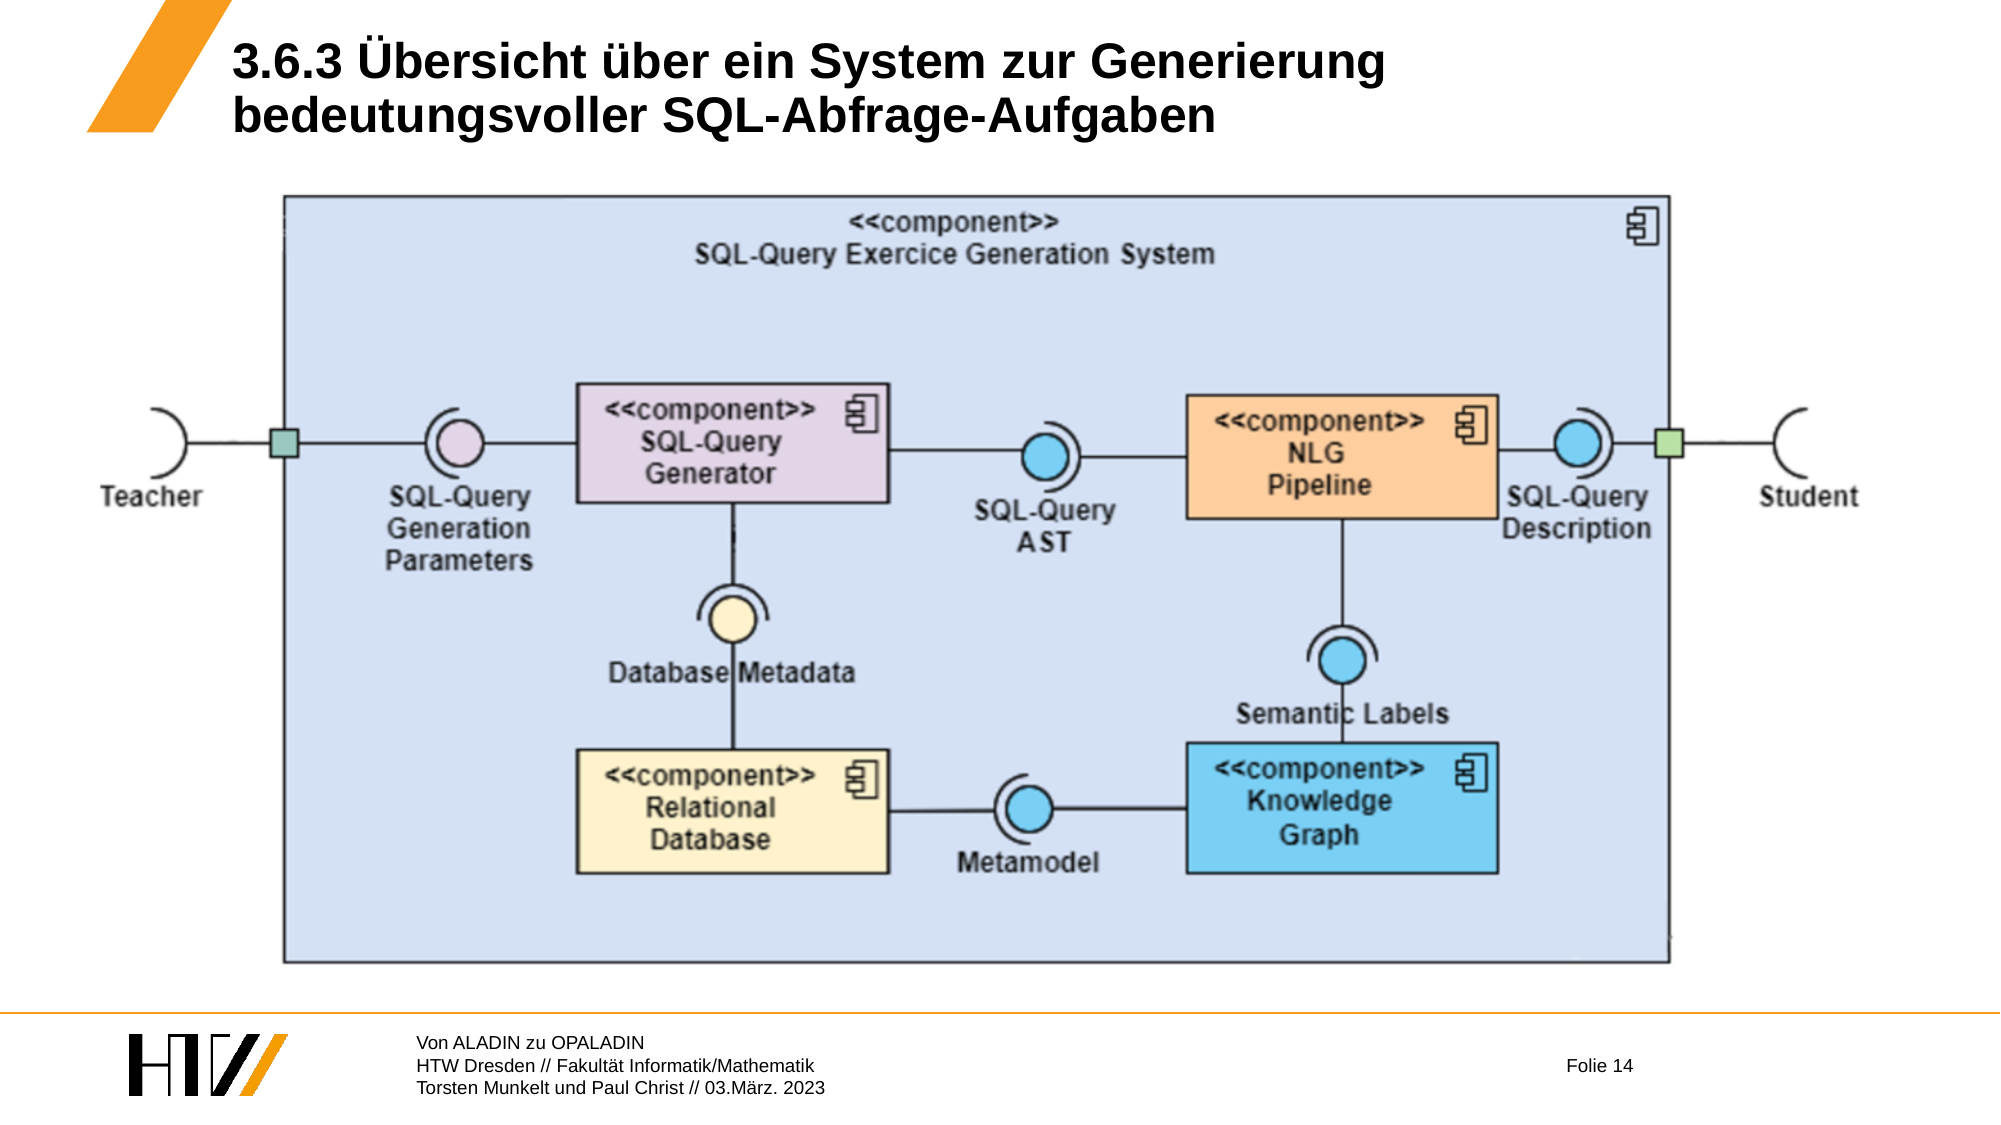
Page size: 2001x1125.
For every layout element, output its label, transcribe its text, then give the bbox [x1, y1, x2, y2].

picture [129, 1034, 288, 1096]
picture [99, 181, 1866, 974]
title 3.6.3 Übersicht über ein System zur Generierung bedeutungsvoller SQL-Abfrage-Aufgaben [232, 40, 1908, 144]
